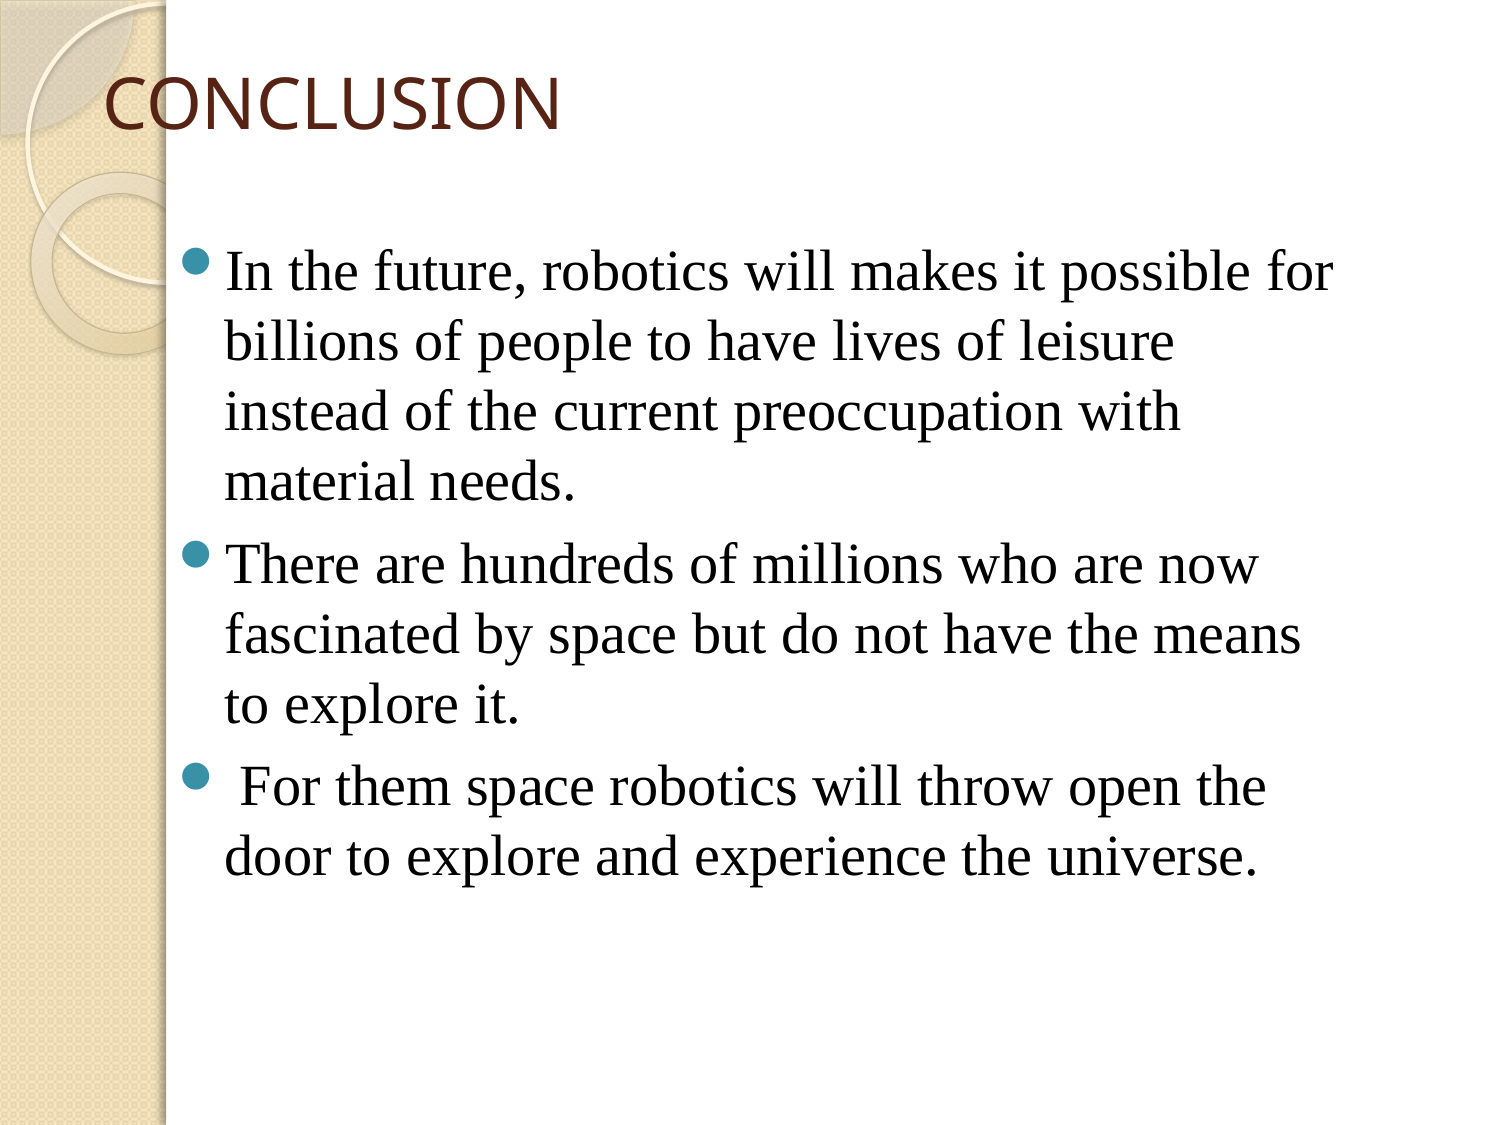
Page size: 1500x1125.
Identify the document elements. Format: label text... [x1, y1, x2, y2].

list In the future, robotics will makes it possible for billions of people to have lives of leisure instead of the current preoccupation with material needs. There are hundreds of millions who are now fascinated by space but do not have the means to explore it. For them space robotics will throw open the door to explore and experience the universe. [150, 224, 1363, 1000]
title CONCLUSION [87, 50, 1363, 238]
